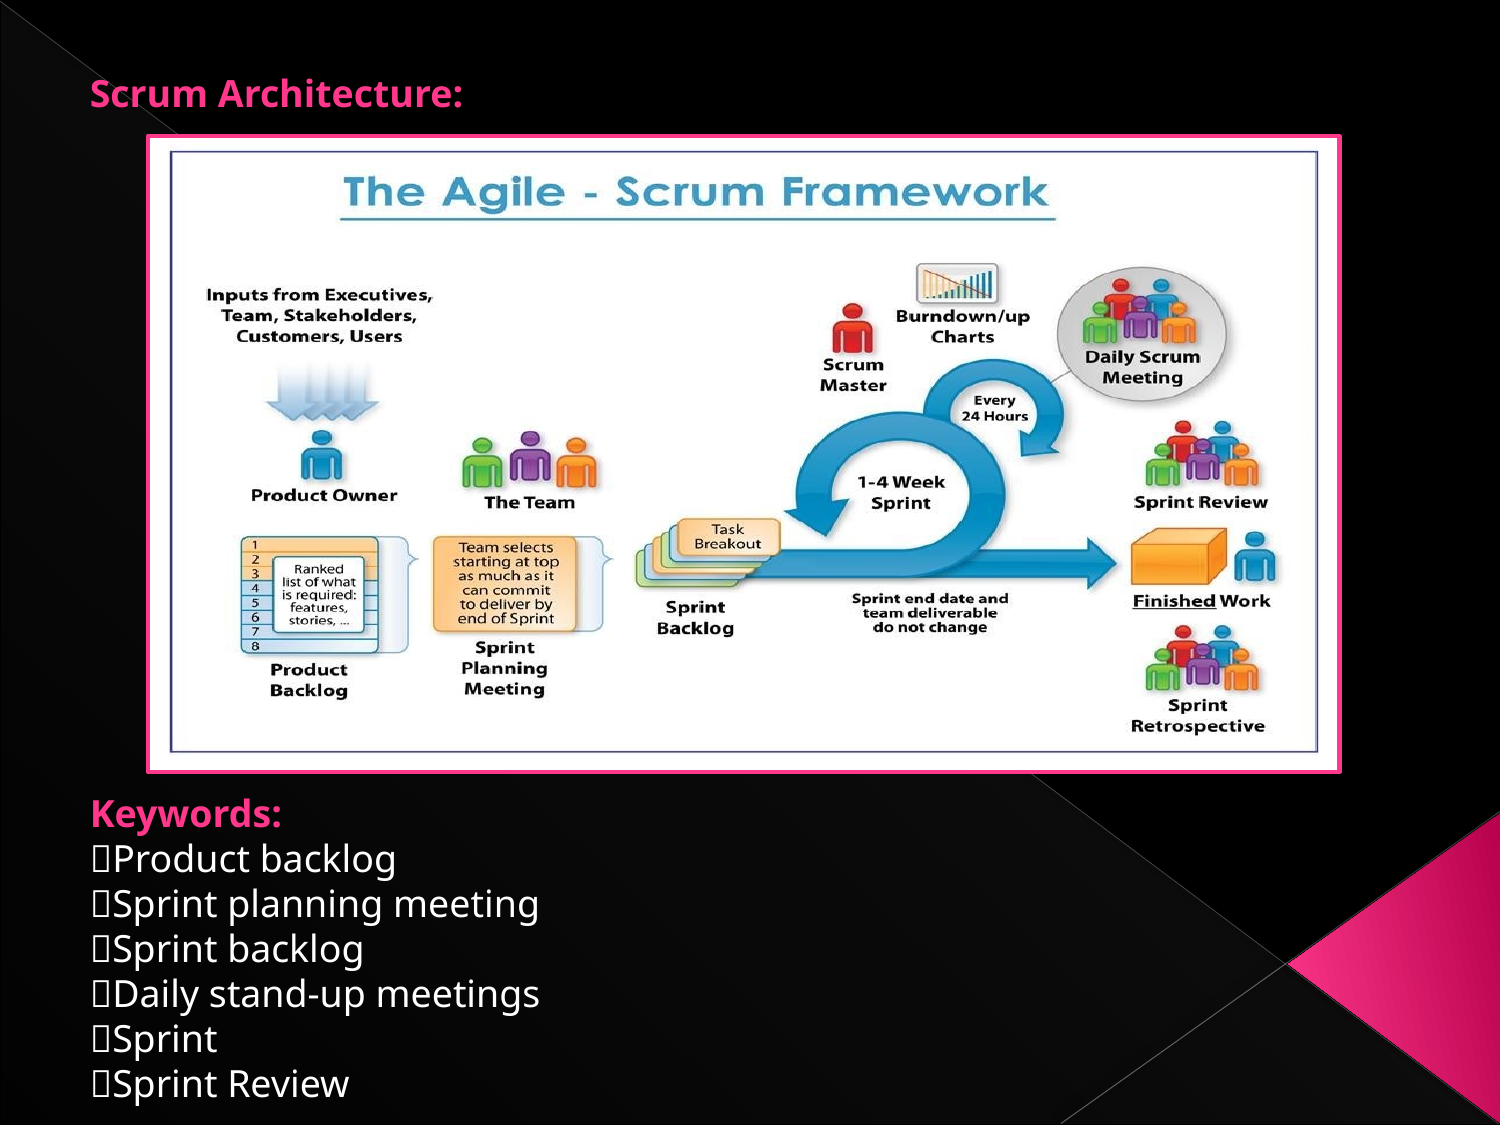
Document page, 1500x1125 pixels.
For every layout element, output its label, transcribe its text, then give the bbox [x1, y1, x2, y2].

text_box Scrum Architecture: Keywords: Product backlog Sprint planning meeting Sprint backlog Daily stand-up meetings Sprint Sprint Review [75, 62, 1482, 1113]
picture [149, 137, 1338, 771]
